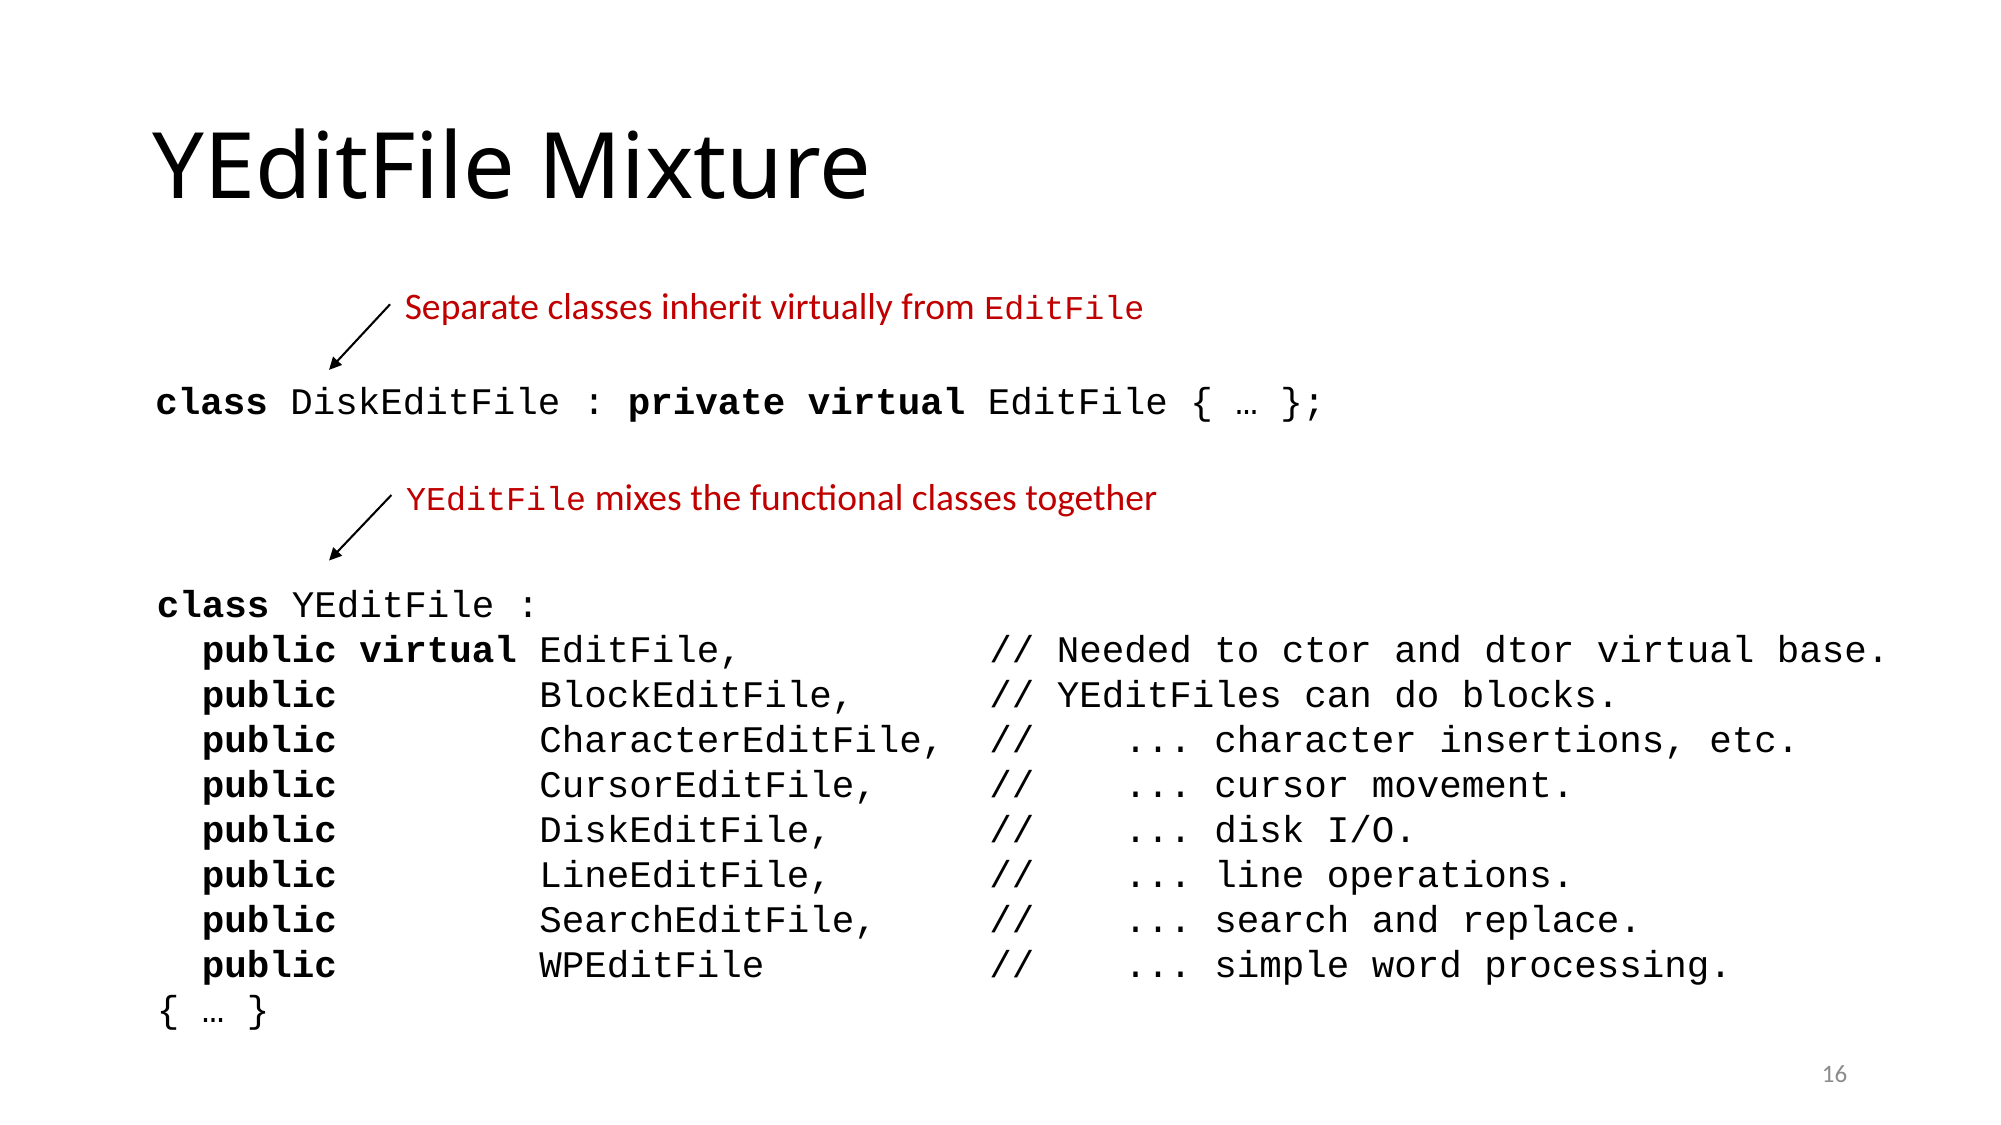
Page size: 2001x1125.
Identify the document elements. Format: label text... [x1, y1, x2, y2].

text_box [329, 495, 377, 561]
text_box class YEditFile : public virtual EditFile, // Needed to ctor and dtor virtual base. public BlockEditFile, // YEditFiles can do blocks. public CharacterEditFile, // ... character insertions, etc. public CursorEditFile, // ... cursor movement. public DiskEditFile, // ... disk I/O. public LineEditFile, // ... line operations. public SearchEditFile, // ... search and replace. public WPEditFile // ... simple word processing. { … } [142, 573, 1905, 1038]
text_box Separate classes inherit virtually from EditFile [390, 274, 1160, 335]
title YEditFile Mixture [137, 59, 1863, 278]
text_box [329, 304, 377, 370]
slide_number 16 [1412, 1042, 1863, 1103]
text_box class DiskEditFile : private virtual EditFile { … }; [140, 369, 1341, 430]
text_box YEditFile mixes the functional classes together [391, 465, 1173, 525]
